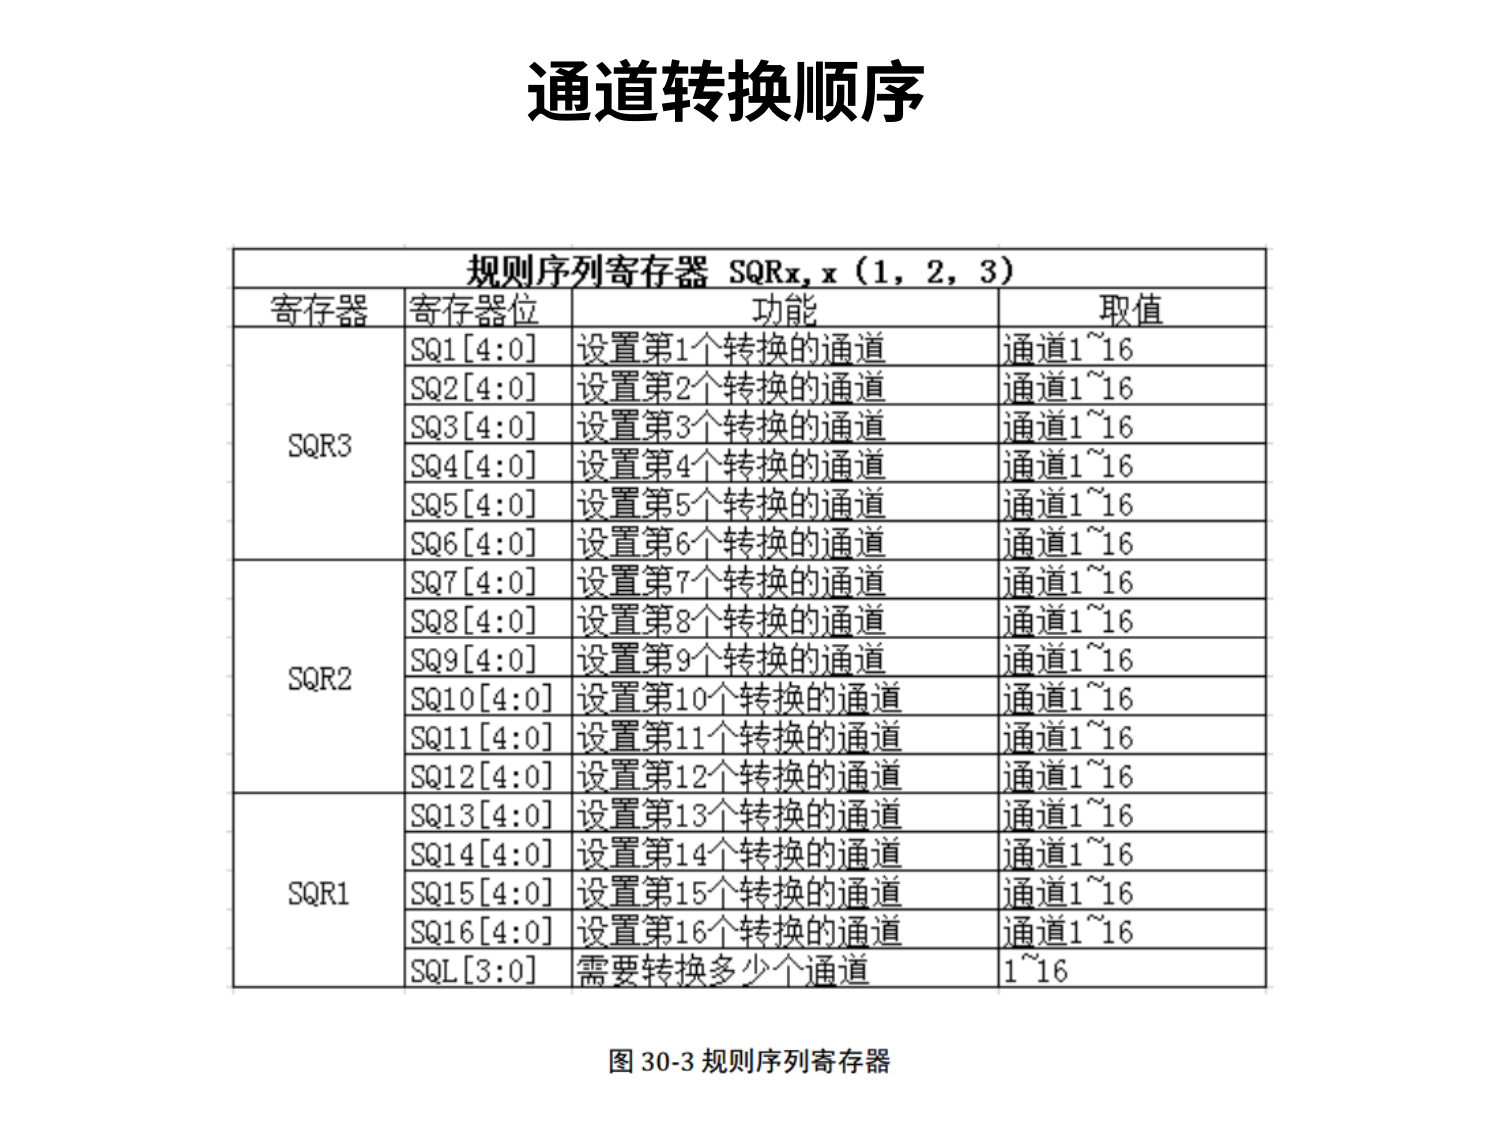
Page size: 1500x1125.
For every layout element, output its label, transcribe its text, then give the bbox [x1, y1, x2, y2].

text_box 通道转换顺序 [254, 42, 1200, 138]
picture [191, 225, 1306, 1083]
